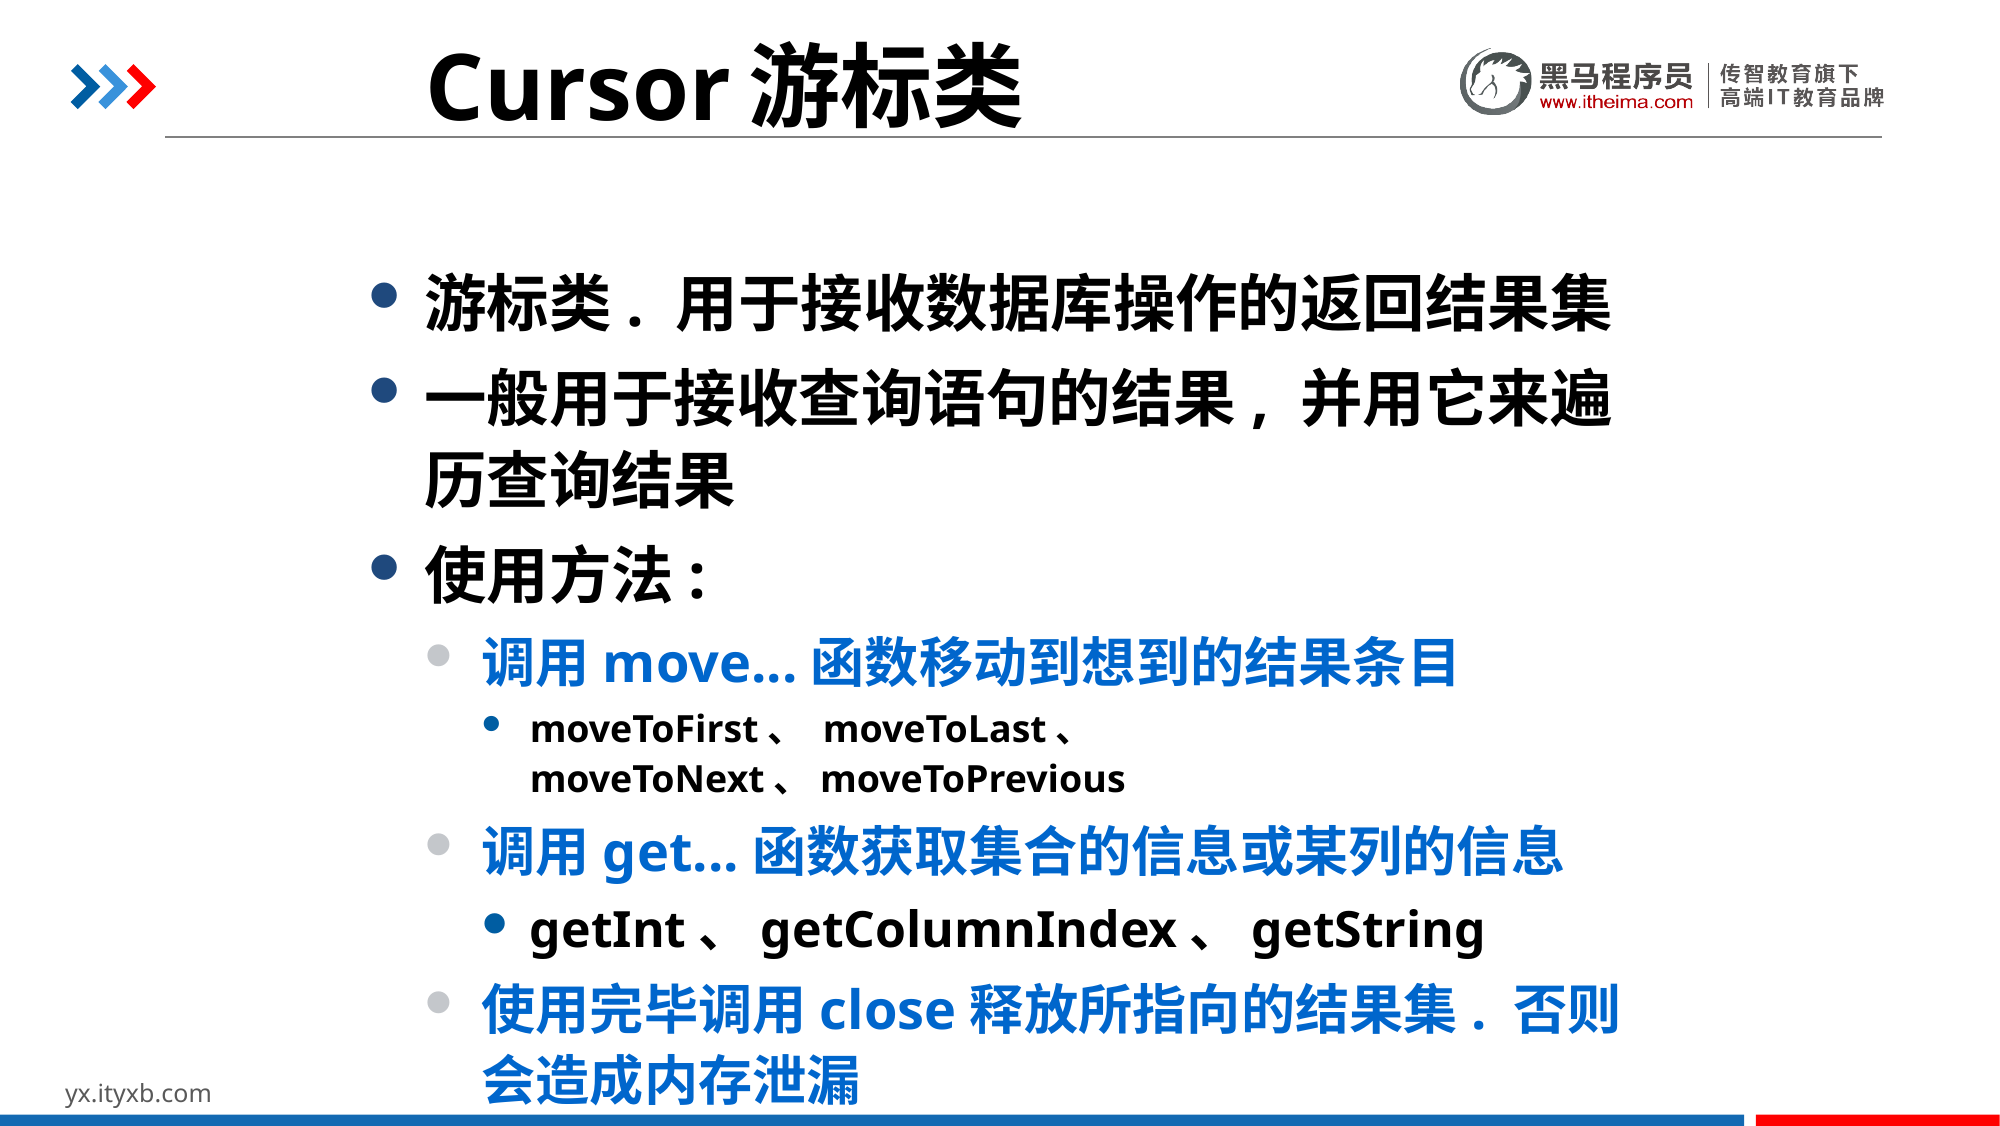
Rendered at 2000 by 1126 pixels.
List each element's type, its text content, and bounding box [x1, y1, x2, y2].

picture [1460, 48, 1887, 115]
list 游标类. 用于接收数据库操作的返回结果集 一般用于接收查询语句的结果, 并用它来遍历查询结果 使用方法: 调用move...函数移动到想到的结果条目 moveToFirst、 moveToLast、 moveToNext、moveToPrevious 调用get...函数获取集合的信息或某列的信息 getInt、getColumnIndex、getString 使用完毕调用close释放所指向的结果集. 否则会造成内存泄漏 [352, 248, 1647, 1092]
title Cursor游标类 [338, 19, 1113, 147]
